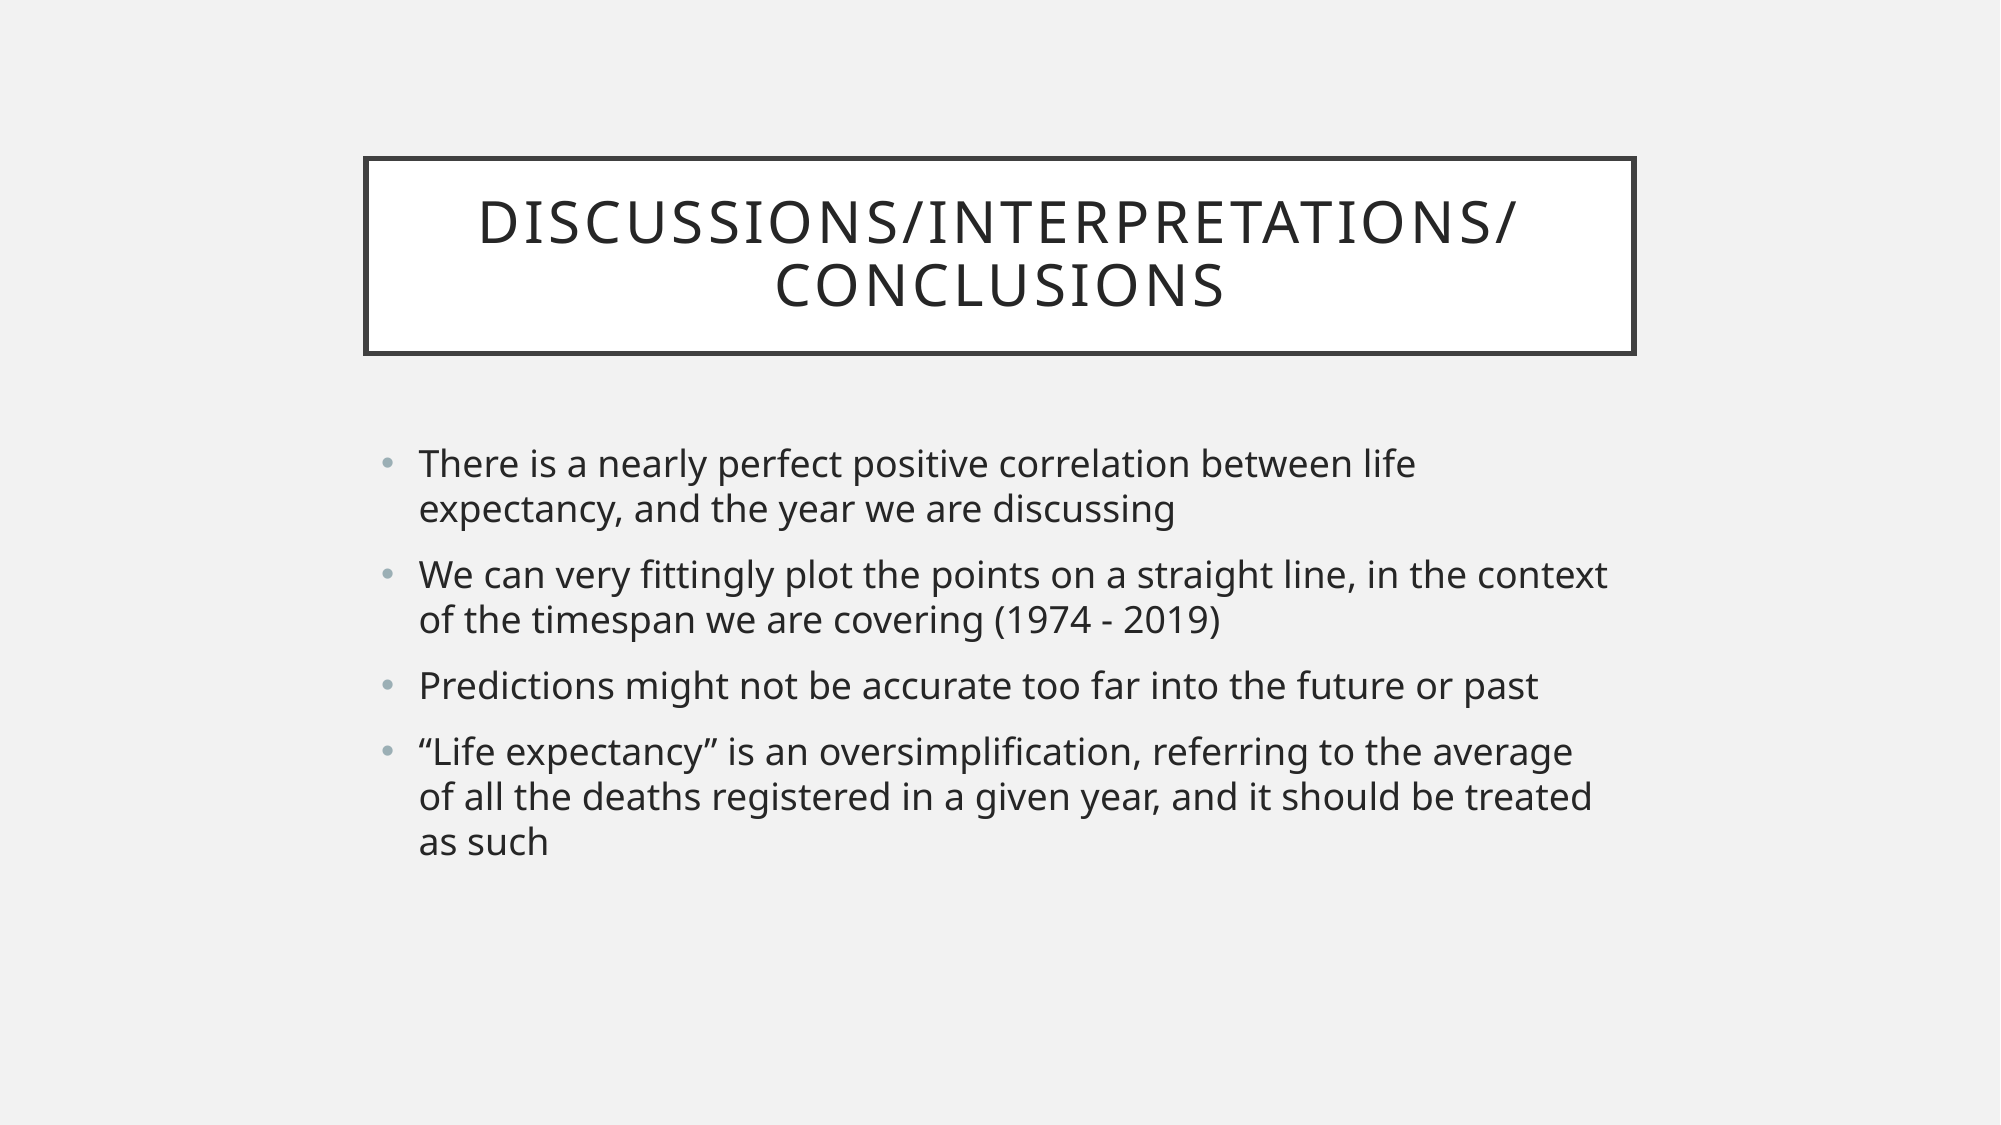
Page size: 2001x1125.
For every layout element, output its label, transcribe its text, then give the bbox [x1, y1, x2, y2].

title discussions/interpretations/conclusions [363, 156, 1637, 356]
list There is a nearly perfect positive correlation between life expectancy, and the year we are discussing We can very fittingly plot the points on a straight line, in the context of the timespan we are covering (1974 - 2019) Predictions might not be accurate too far into the future or past “Life expectancy” is an oversimplification, referring to the average of all the deaths registered in a given year, and it should be treated as such [366, 432, 1634, 942]
